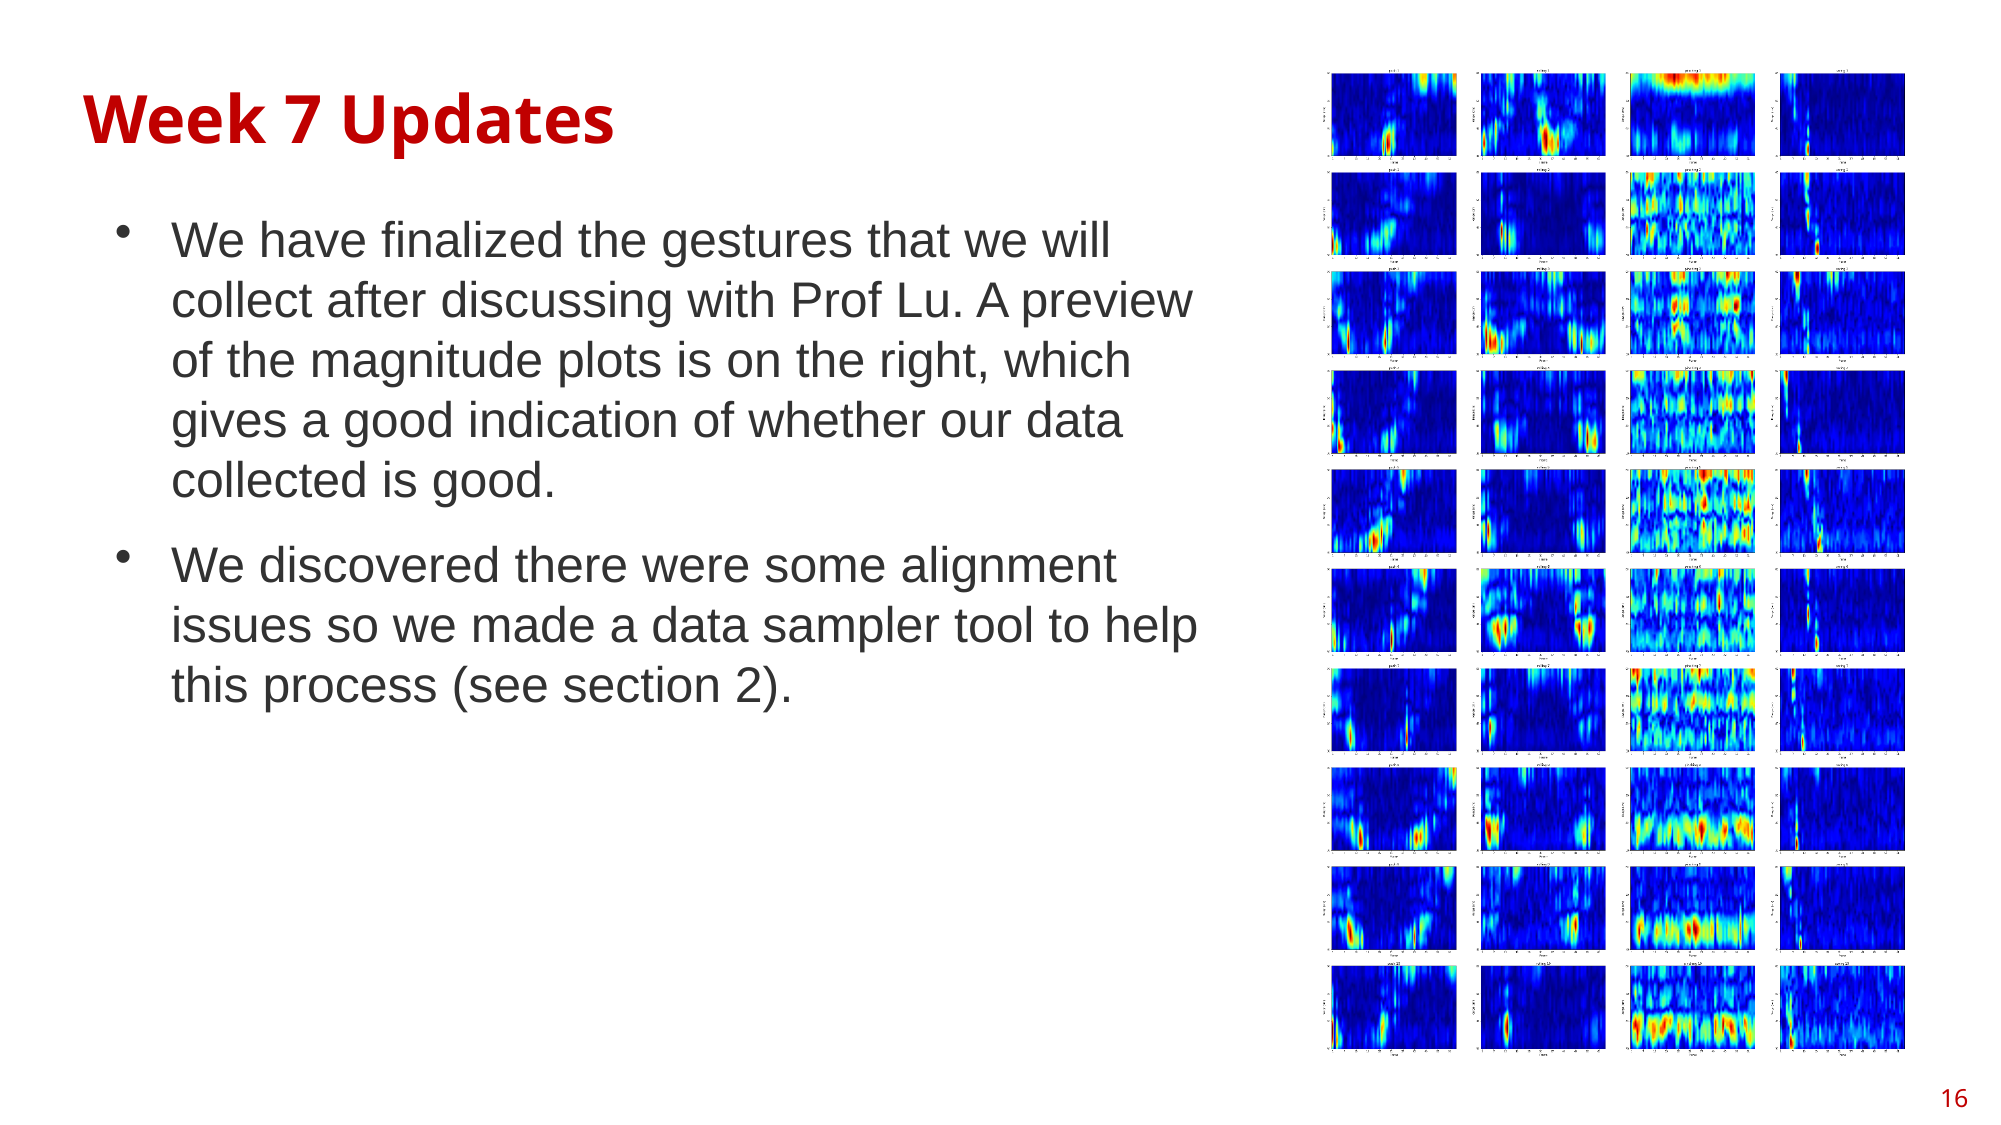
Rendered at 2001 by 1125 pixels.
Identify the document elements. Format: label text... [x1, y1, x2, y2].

picture [1321, 67, 1906, 1058]
list We have finalized the gestures that we will collect after discussing with Prof Lu. A preview of the magnitude plots is on the right, which gives a good indication of whether our data collected is good. We discovered there were some alignment issues so we made a data sampler tool to help this process (see section 2). [99, 200, 1263, 1025]
title Week 7 Updates [24, 69, 675, 175]
